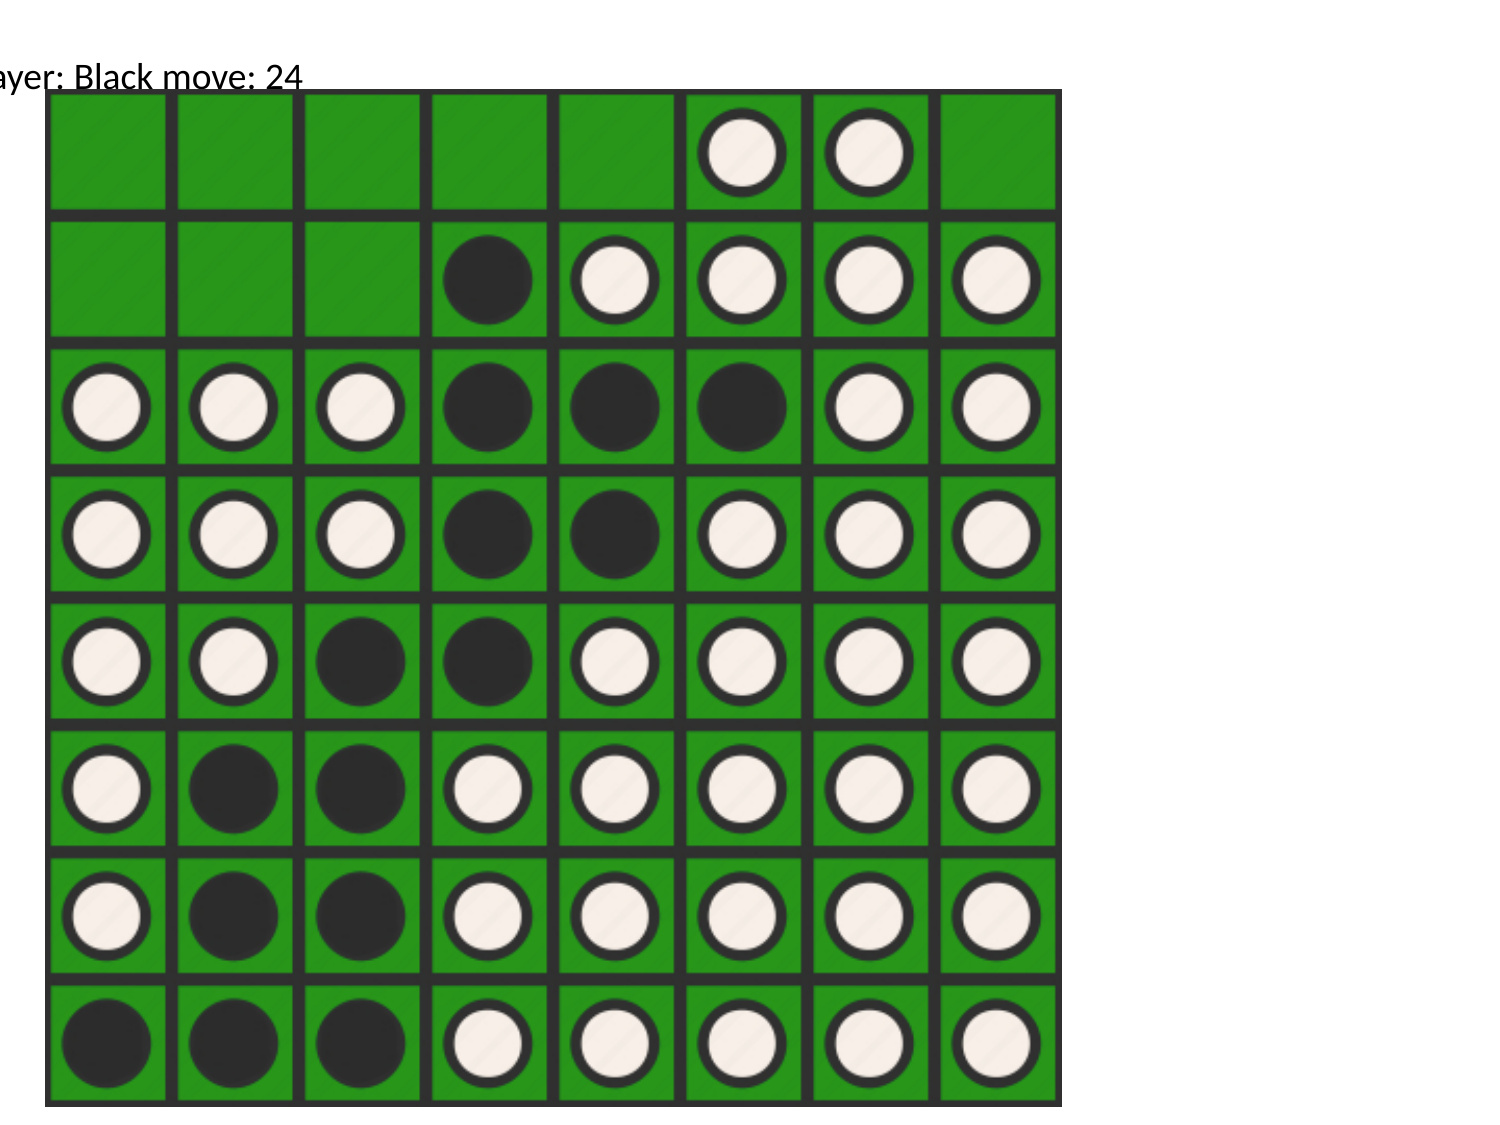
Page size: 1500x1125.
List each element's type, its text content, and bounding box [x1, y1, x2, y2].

picture [44, 89, 1062, 1107]
text_box turn: 51 player: Black move: 24 [0, 44, 319, 105]
